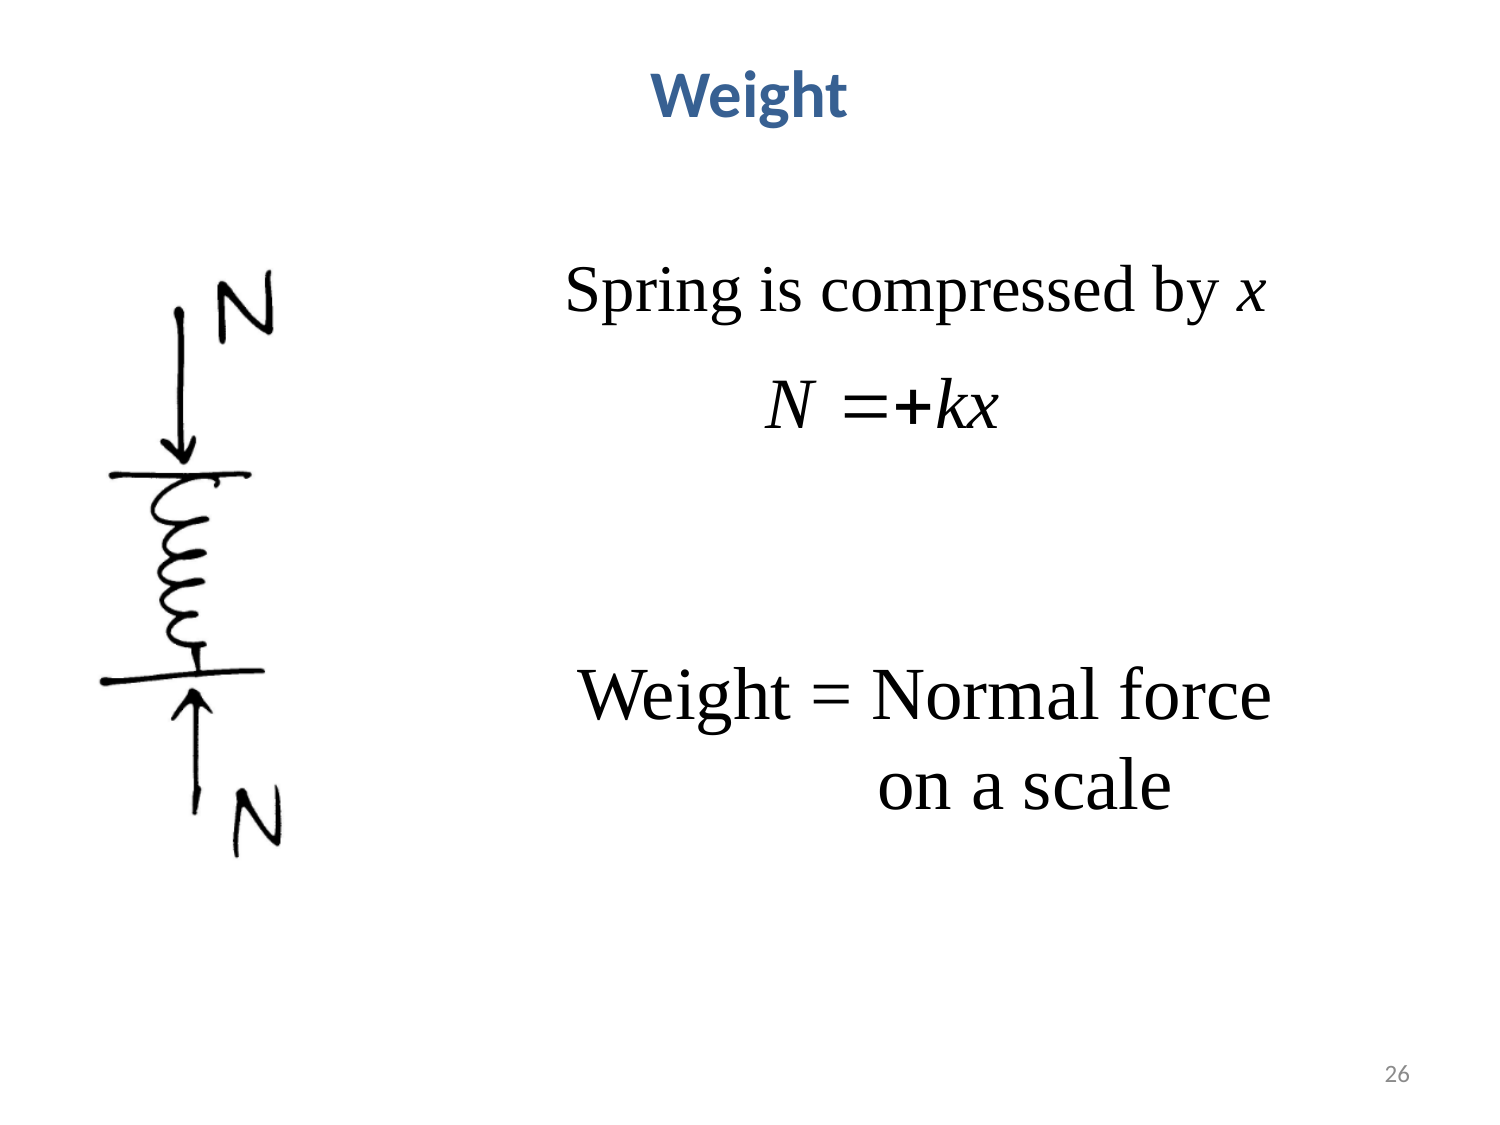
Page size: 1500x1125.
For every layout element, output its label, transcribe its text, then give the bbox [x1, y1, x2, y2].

title Weight [74, 44, 1426, 138]
text_box Weight = Normal force on a scale [562, 637, 1363, 833]
picture [87, 249, 329, 876]
slide_number 26 [1074, 1042, 1425, 1103]
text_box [749, 362, 1013, 449]
text_box Spring is compressed by x [549, 237, 1338, 333]
